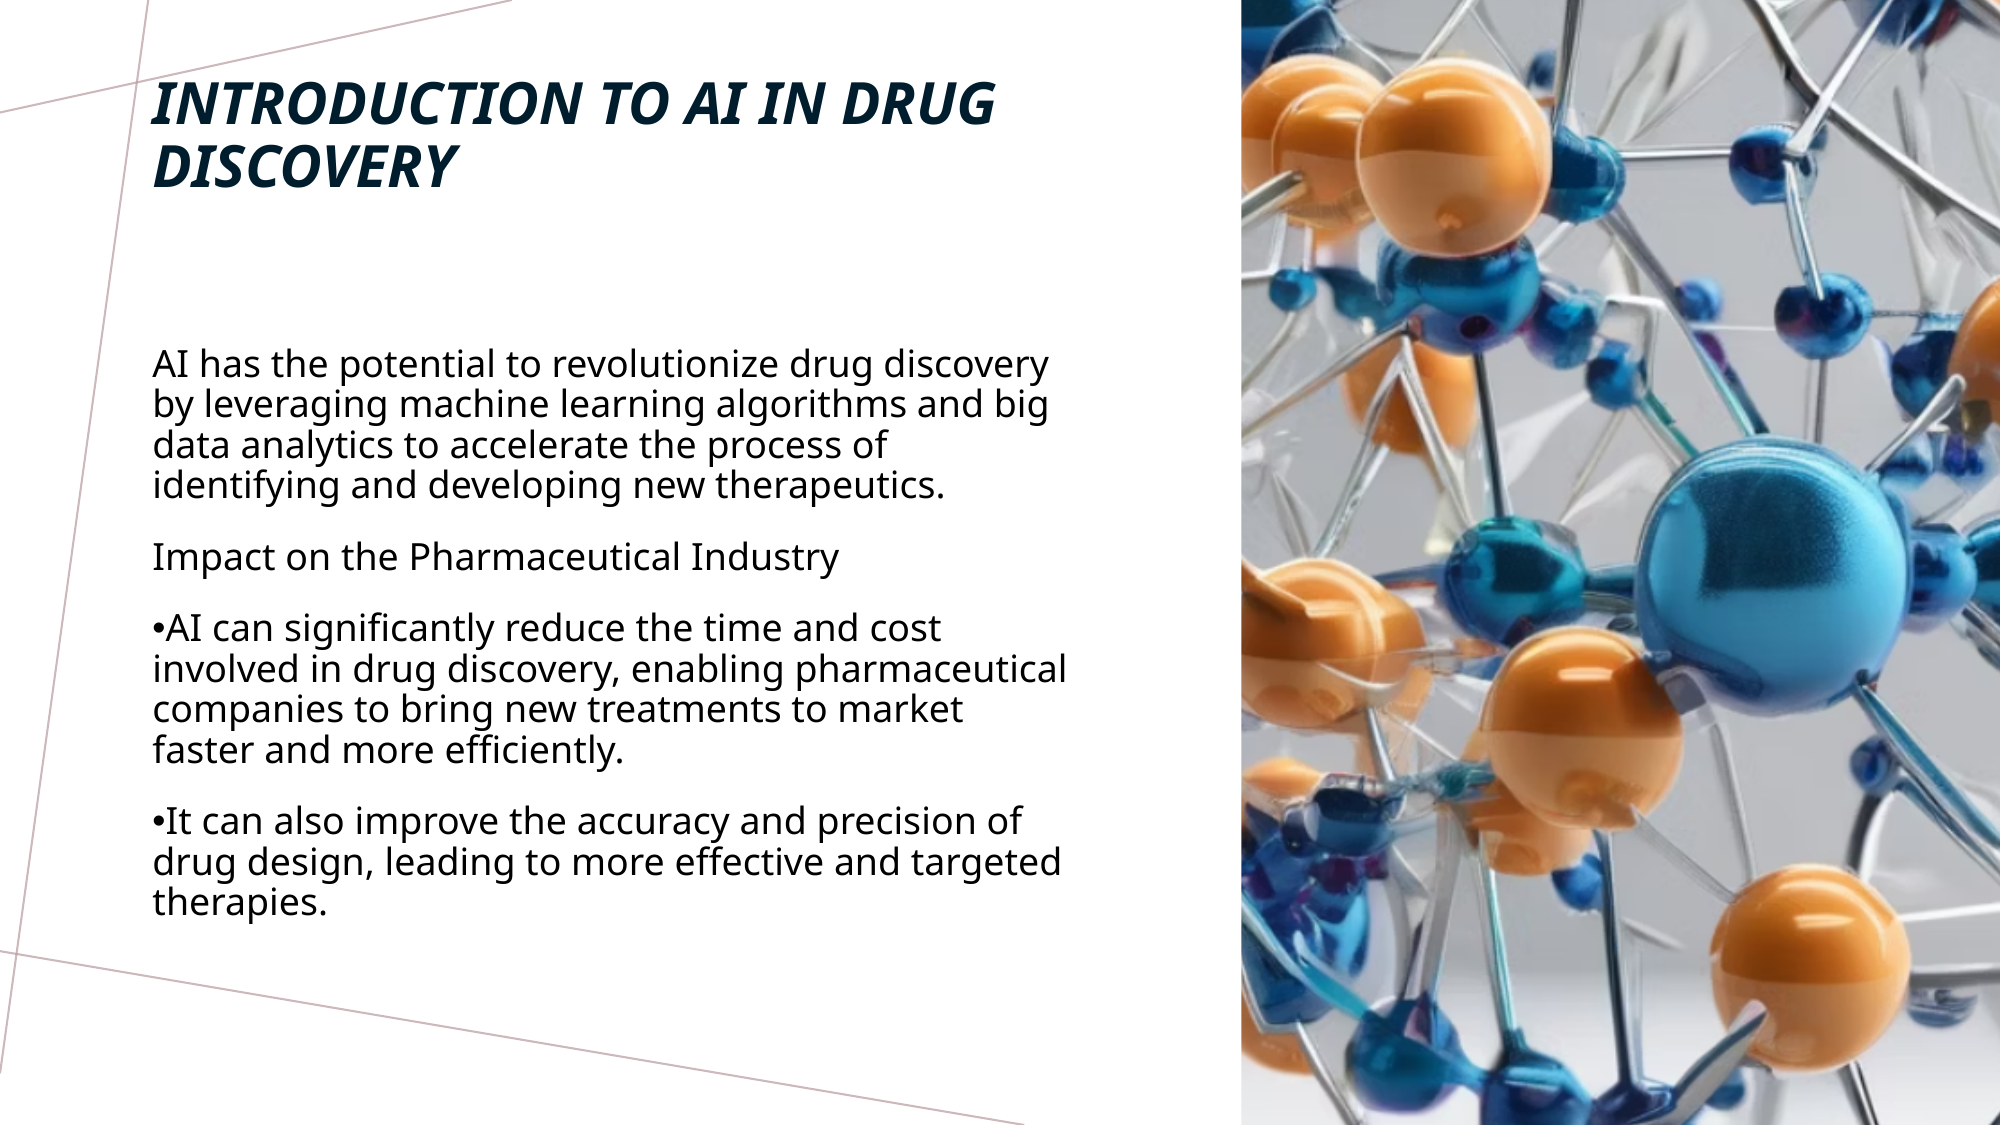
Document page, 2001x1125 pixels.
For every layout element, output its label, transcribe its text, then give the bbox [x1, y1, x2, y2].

list AI has the potential to revolutionize drug discovery by leveraging machine learning algorithms and big data analytics to accelerate the process of identifying and developing new therapeutics. Impact on the Pharmaceutical Industry AI can significantly reduce the time and cost involved in drug discovery, enabling pharmaceutical companies to bring new treatments to market faster and more efficiently. It can also improve the accuracy and precision of drug design, leading to more effective and targeted therapies. [137, 337, 1086, 1005]
picture [1240, 0, 2000, 1125]
title Introduction to AI in Drug Discovery [137, 59, 1228, 278]
